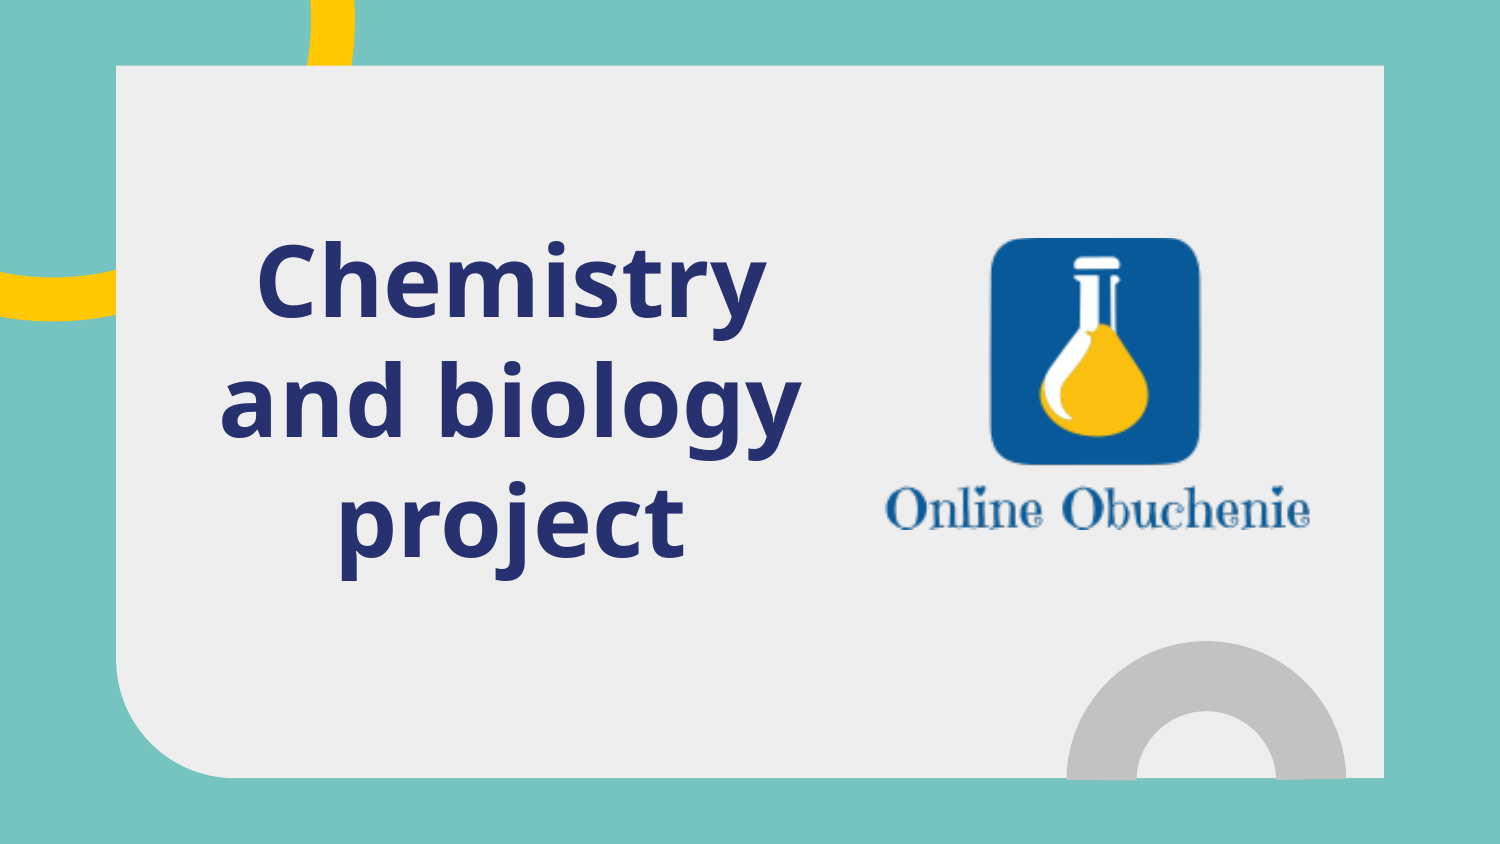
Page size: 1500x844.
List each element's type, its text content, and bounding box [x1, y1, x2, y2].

picture [834, 238, 1364, 530]
text_box Chemistry and biology project [151, 210, 872, 586]
